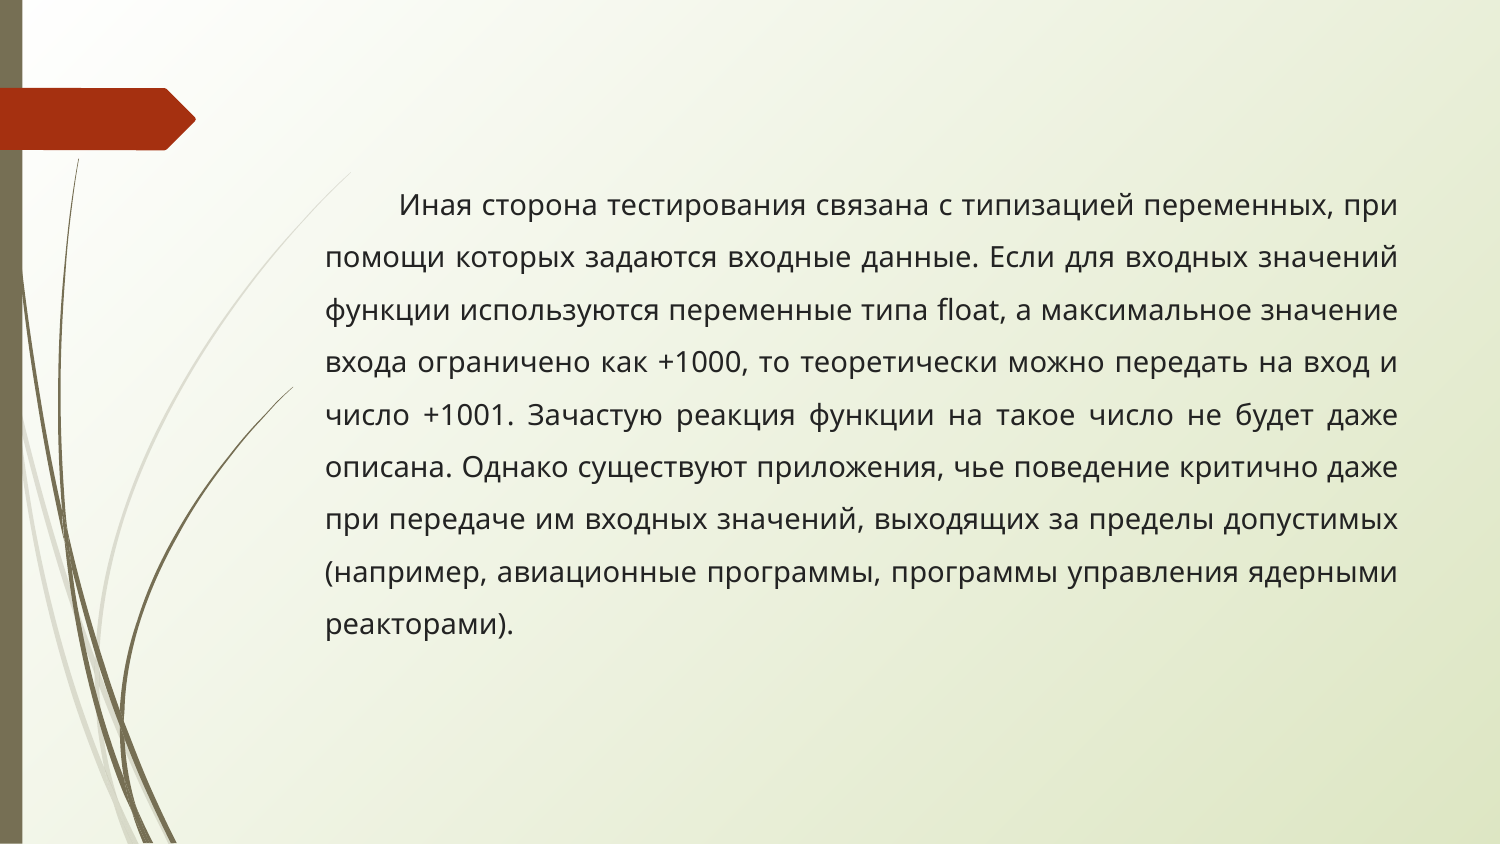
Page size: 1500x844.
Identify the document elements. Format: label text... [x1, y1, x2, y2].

list Иная сторона тестирования связана с типизацией переменных, при помощи которых задаются входные данные. Если для входных значений функции используются переменные типа float, а максимальное значение входа ограничено как +1000, то теоретически можно передать на вход и число +1001. Зачастую реакция функции на такое число не будет даже описана. Однако существуют приложения, чье поведение критично даже при передаче им входных значений, выходящих за пределы допустимых (например, авиационные программы, программы управления ядерными реакторами). [313, 162, 1411, 628]
